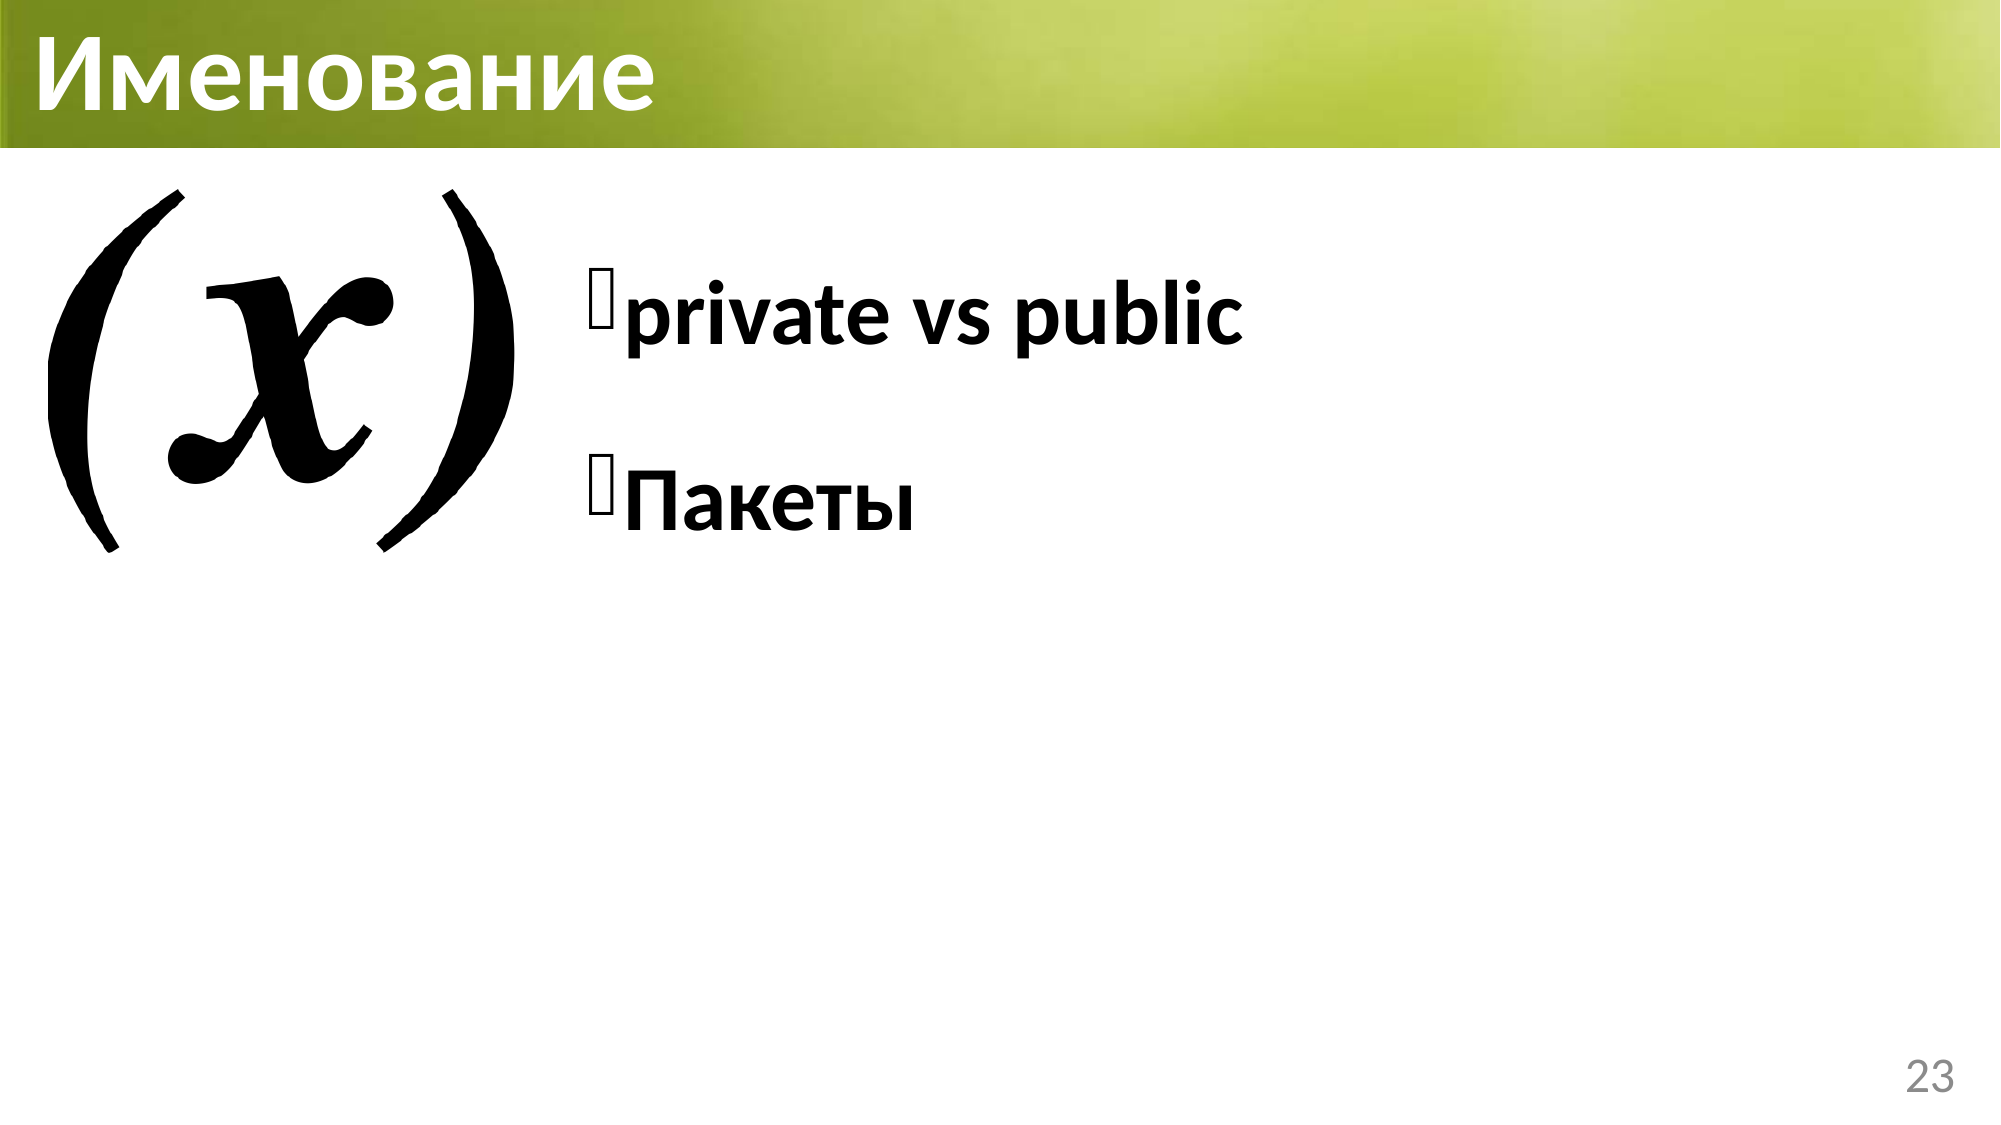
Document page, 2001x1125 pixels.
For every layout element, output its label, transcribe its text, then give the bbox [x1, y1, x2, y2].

picture [0, 0, 2000, 148]
slide_number 23 [1520, 1042, 1971, 1103]
list private vs public Пакеты [571, 189, 1871, 730]
picture [48, 189, 532, 553]
